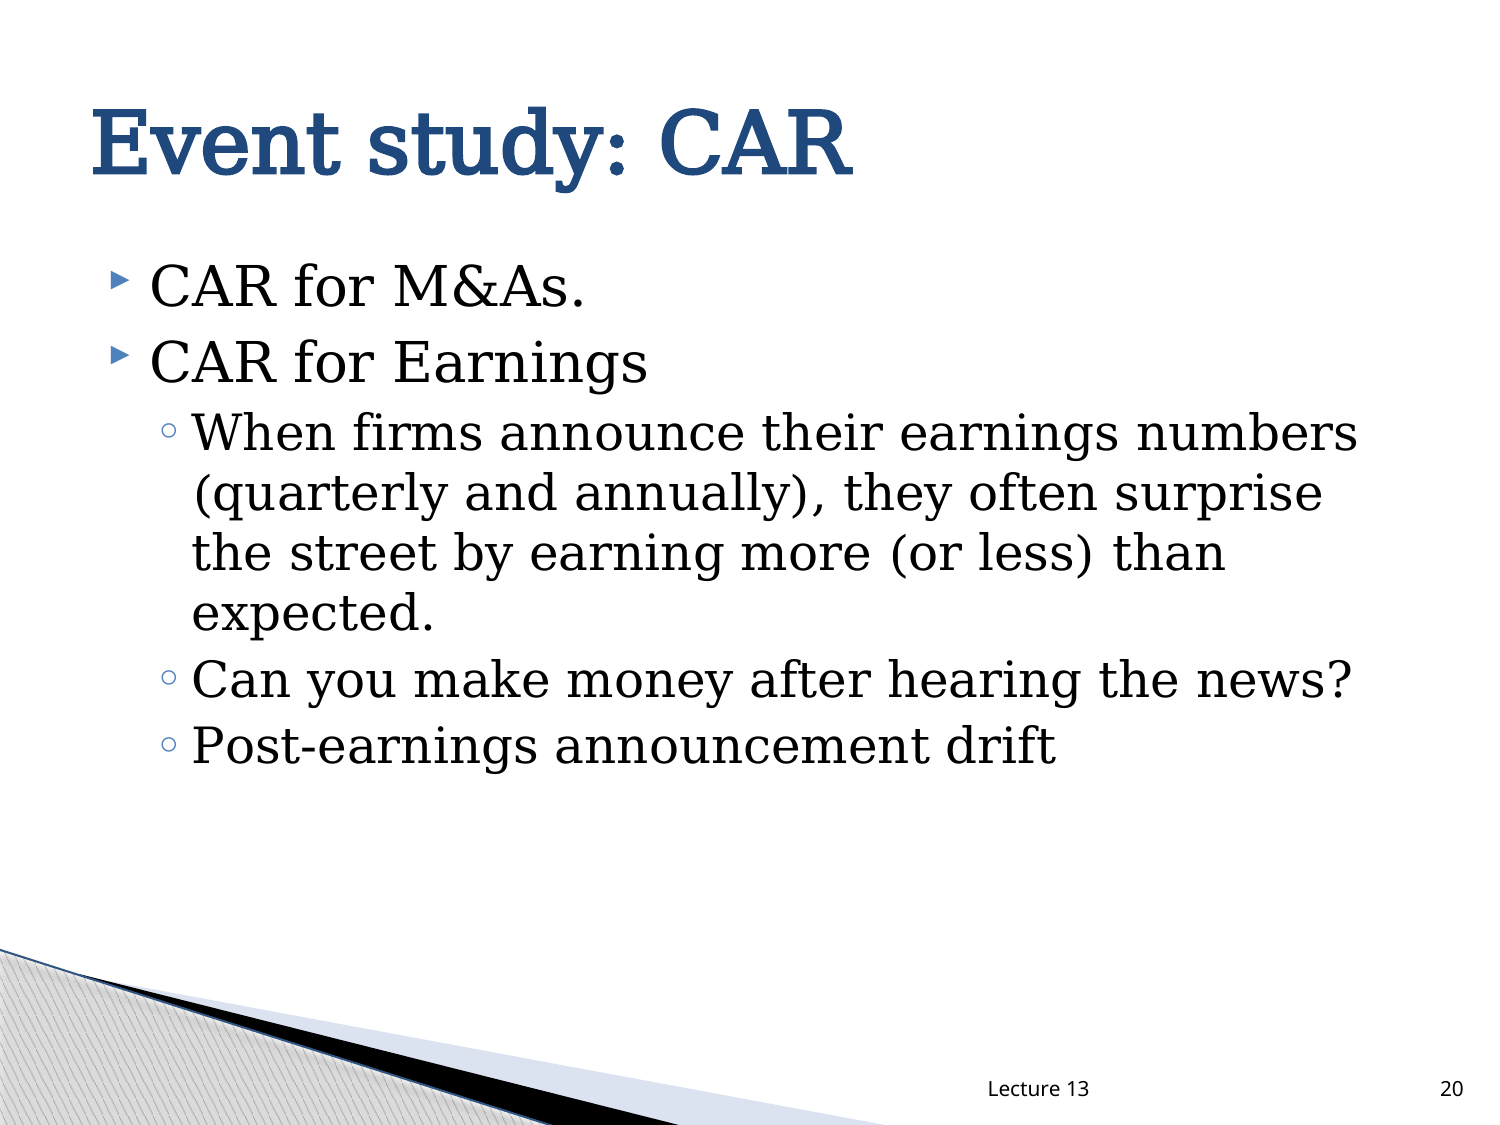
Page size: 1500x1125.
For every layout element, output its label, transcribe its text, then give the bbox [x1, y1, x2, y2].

title Event study: CAR [75, 45, 1425, 233]
footer Lecture 13 [718, 1051, 1105, 1112]
slide_number 20 [1418, 1051, 1479, 1112]
list CAR for M&As. CAR for Earnings When firms announce their earnings numbers (quarterly and annually), they often surprise the street by earning more (or less) than expected. Can you make money after hearing the news? Post-earnings announcement drift [75, 243, 1425, 986]
